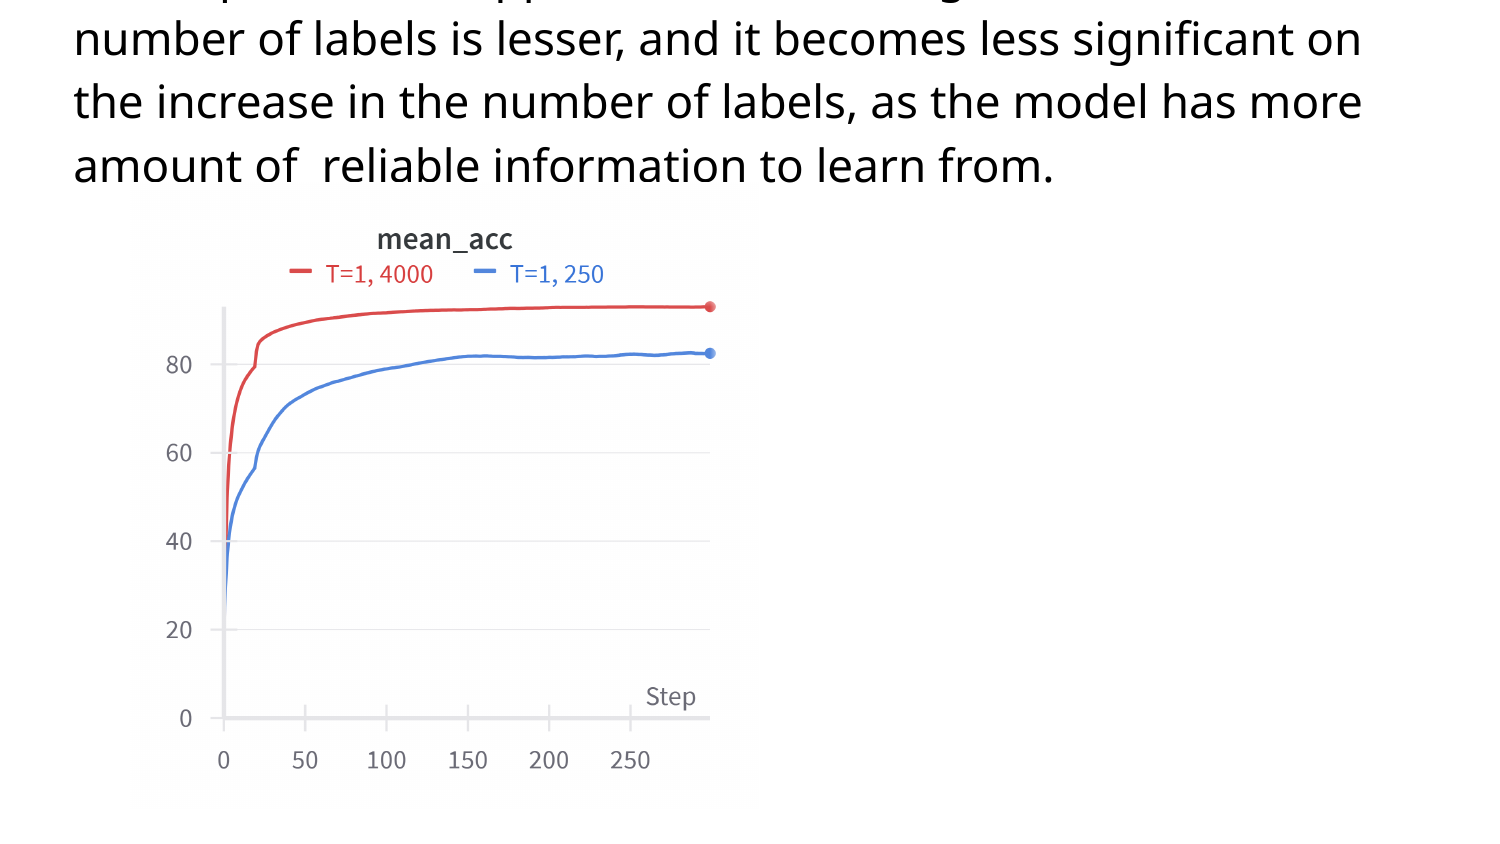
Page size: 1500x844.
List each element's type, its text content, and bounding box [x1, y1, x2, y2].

title Temperature (T) = 1 The impact of T=1 appears to be more significant when the number of labels is lesser, and it becomes less significant on the increase in the number of labels, as the model has more amount of reliable information to learn from. [58, 0, 1380, 41]
picture [130, 182, 760, 809]
